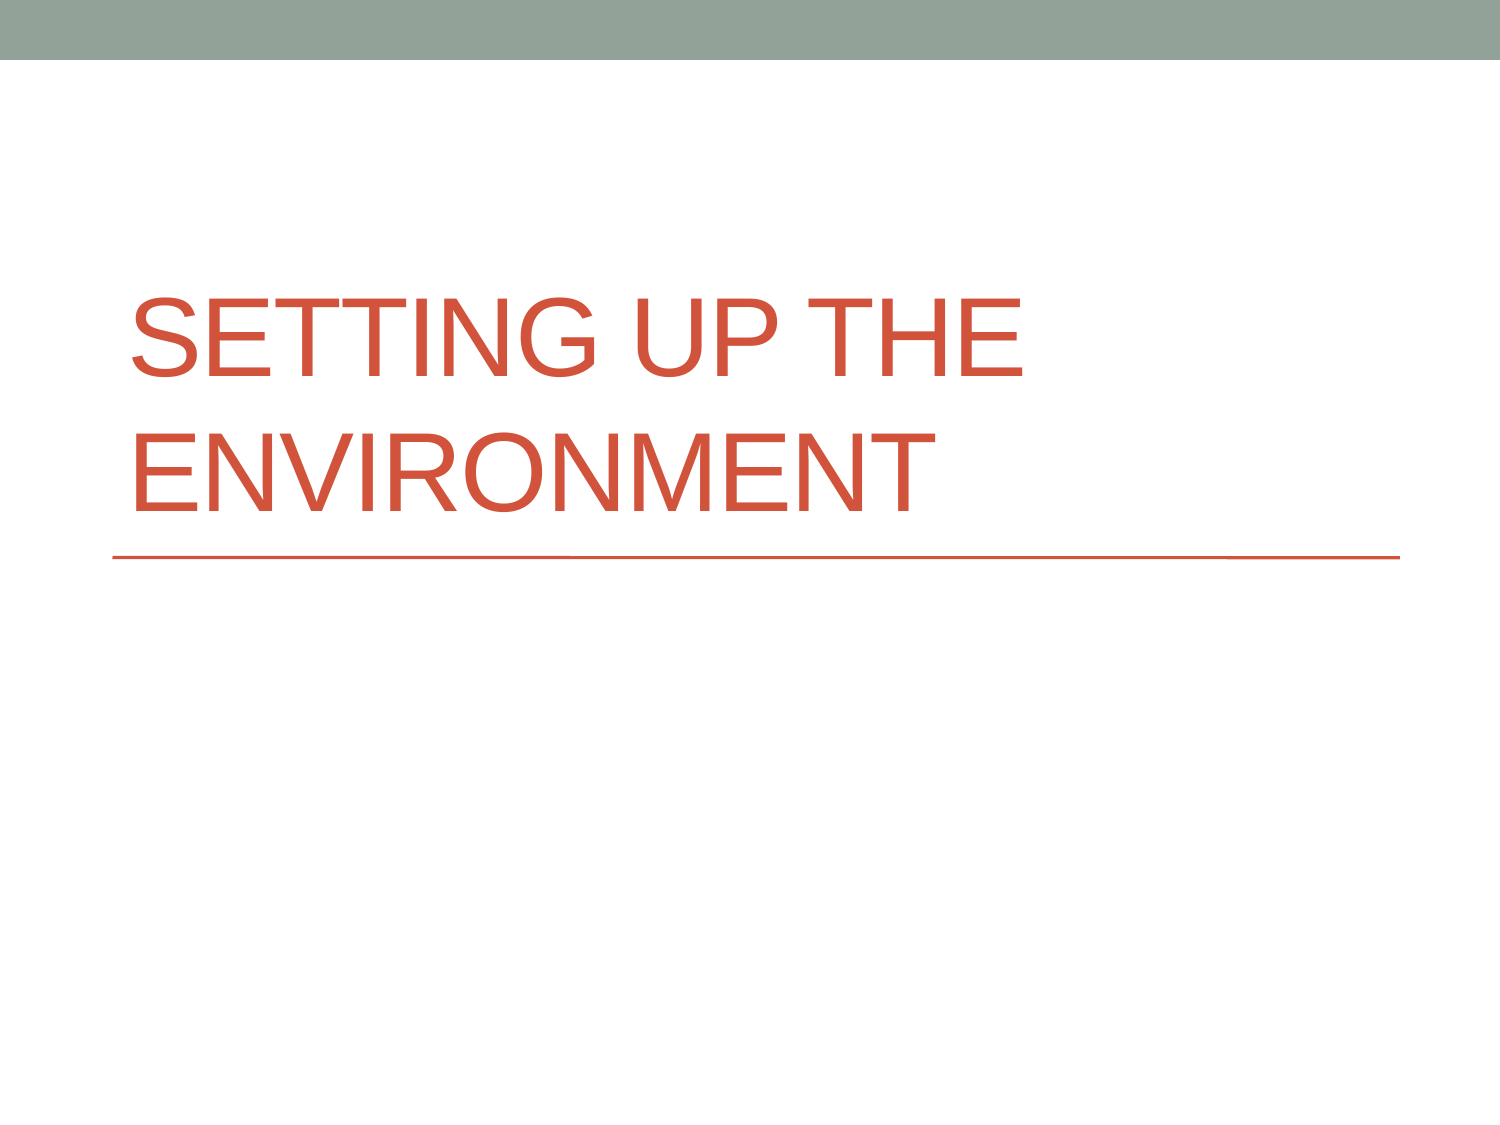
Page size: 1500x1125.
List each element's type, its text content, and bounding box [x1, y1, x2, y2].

title Setting up the Environment [112, 224, 1400, 542]
